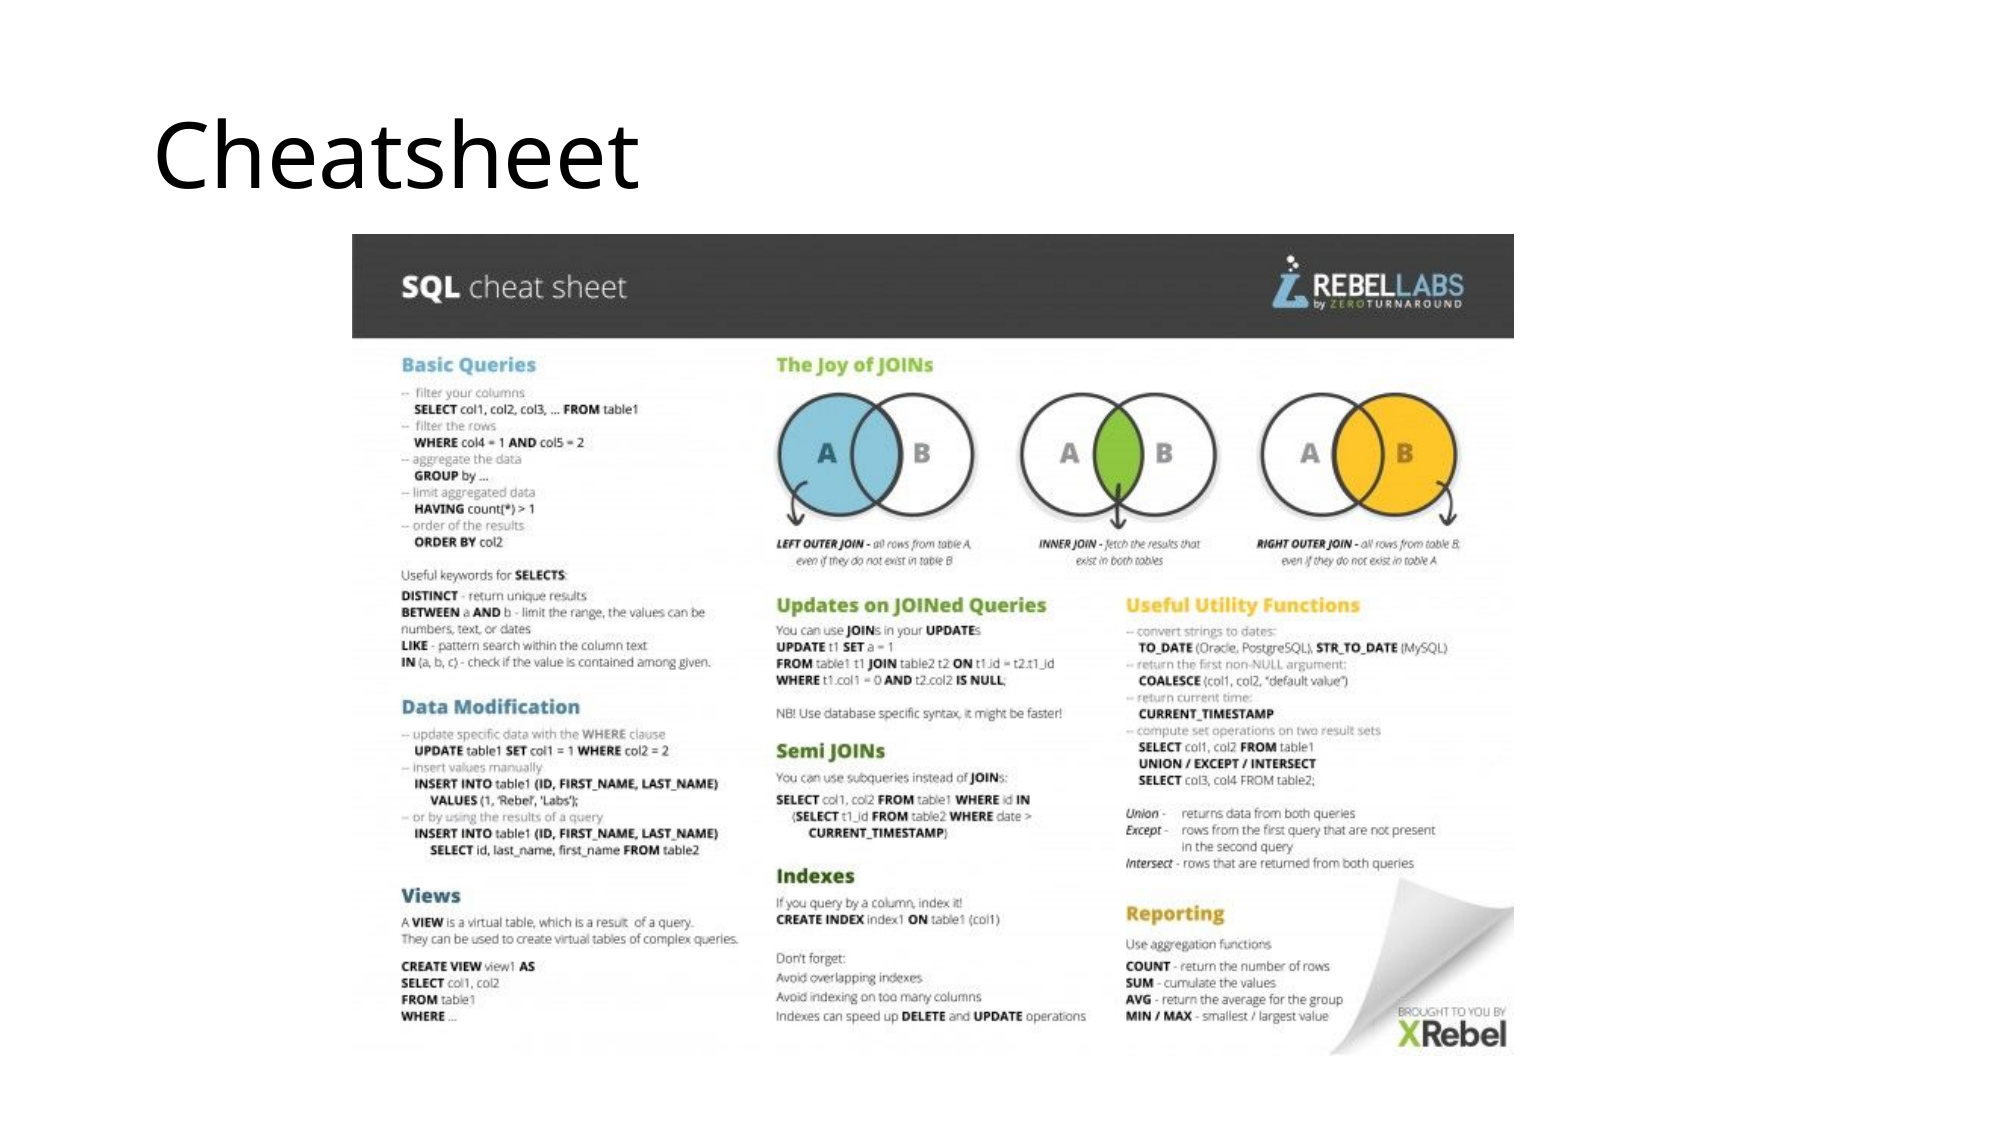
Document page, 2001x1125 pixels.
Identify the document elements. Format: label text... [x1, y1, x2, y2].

title Cheatsheet [137, 50, 1863, 268]
picture [352, 234, 1514, 1056]
